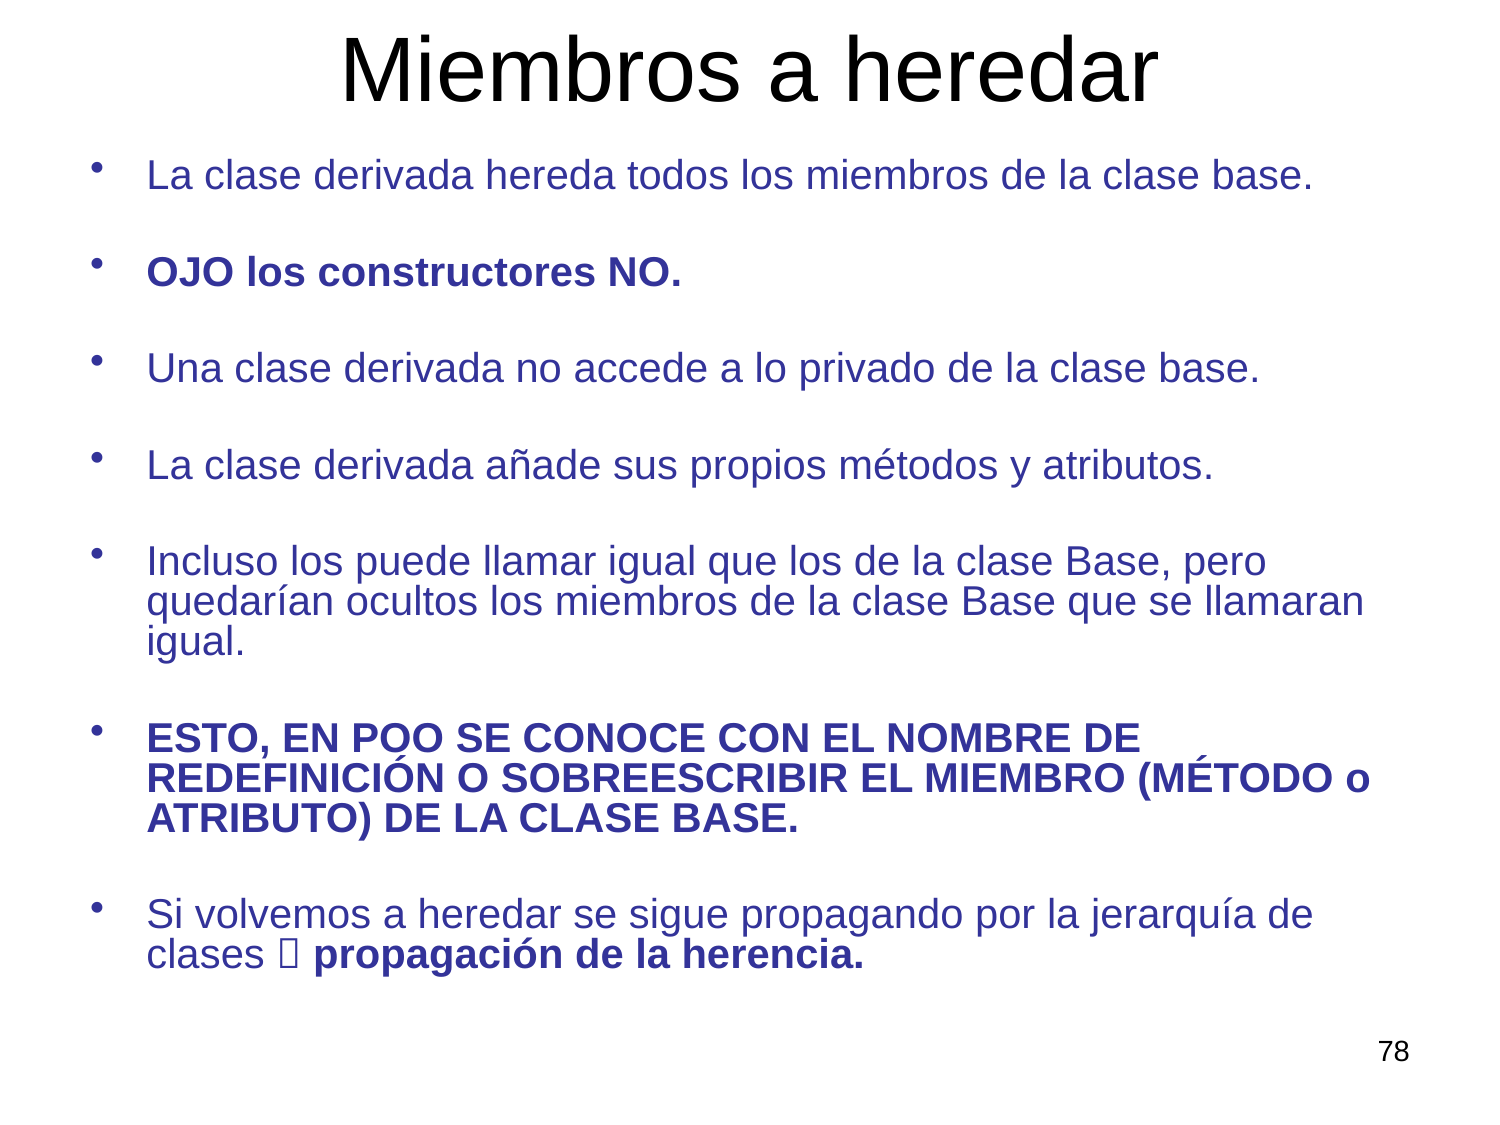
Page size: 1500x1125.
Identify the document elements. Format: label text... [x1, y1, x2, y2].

list La clase derivada hereda todos los miembros de la clase base. OJO los constructores NO. Una clase derivada no accede a lo privado de la clase base. La clase derivada añade sus propios métodos y atributos. Incluso los puede llamar igual que los de la clase Base, pero quedarían ocultos los miembros de la clase Base que se llamaran igual. ESTO, EN POO SE CONOCE CON EL NOMBRE DE REDEFINICIÓN O SOBREESCRIBIR EL MIEMBRO (MÉTODO o ATRIBUTO) DE LA CLASE BASE. Si volvemos a heredar se sigue propagando por la jerarquía de clases  propagación de la herencia. [74, 149, 1426, 1101]
title Miembros a heredar [74, 0, 1426, 131]
